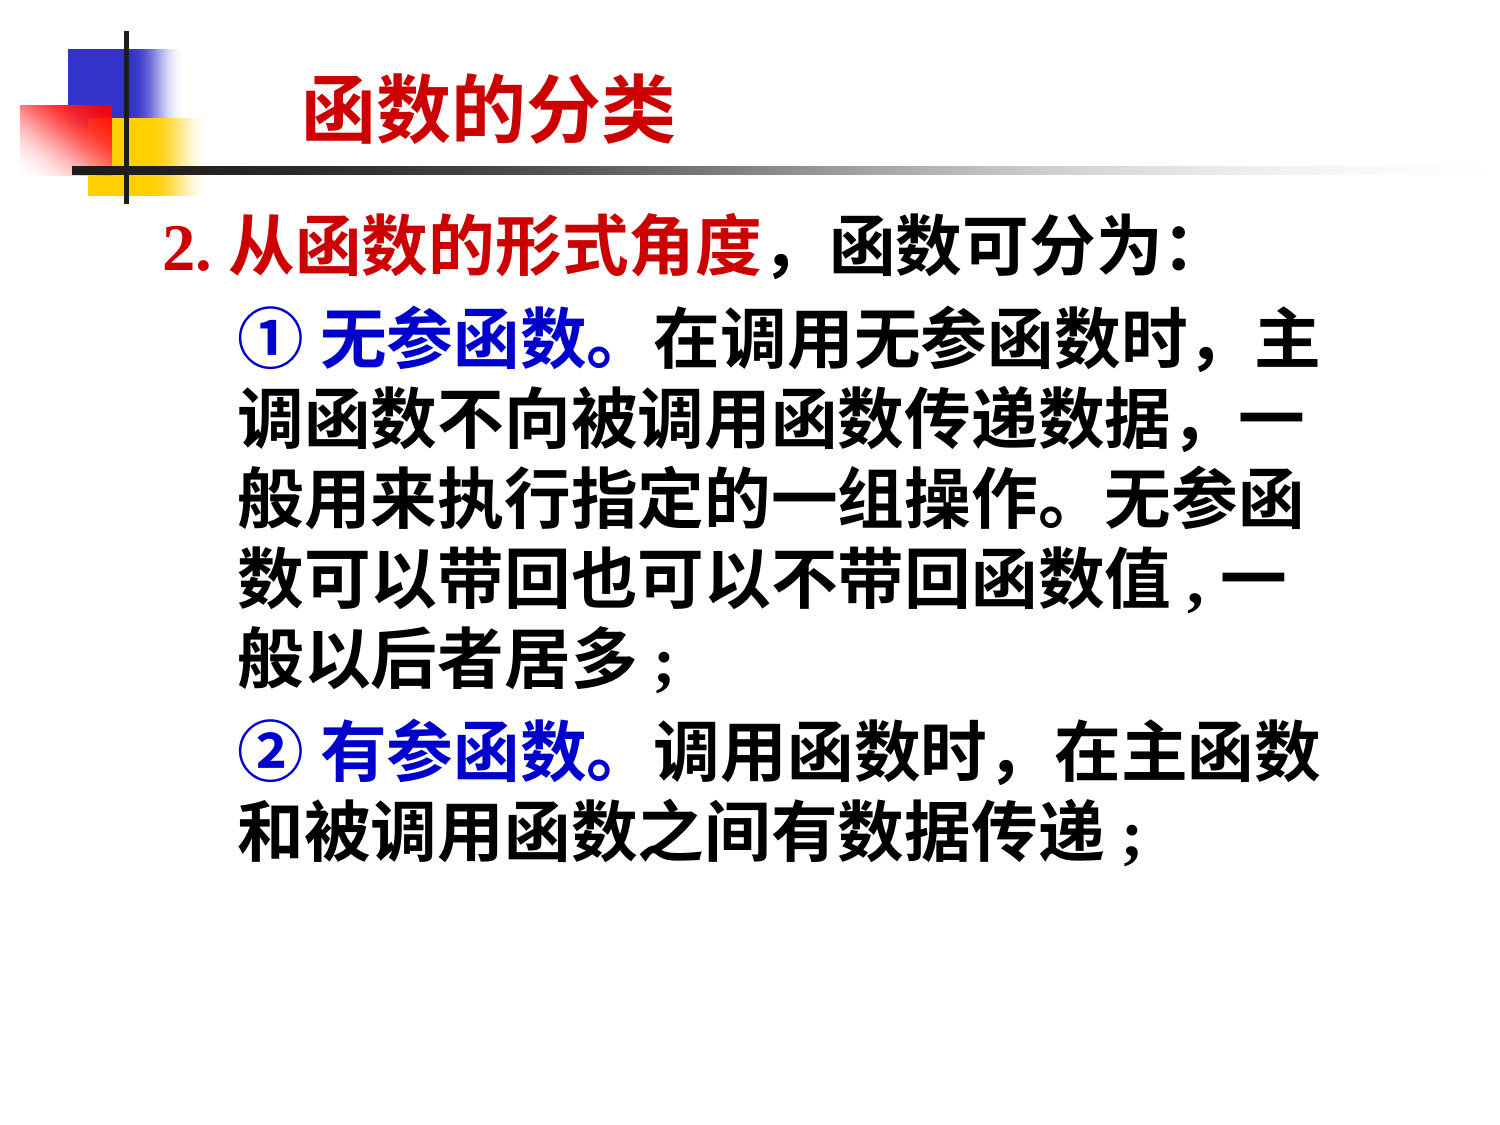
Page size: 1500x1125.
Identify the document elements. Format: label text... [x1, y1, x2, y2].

text_box 2.从函数的形式角度，函数可分为： ①无参函数。在调用无参函数时，主调函数不向被调用函数传递数据，一般用来执行指定的一组操作。无参函数可以带回也可以不带回函数值,一般以后者居多; ②有参函数。调用函数时，在主函数和被调用函数之间有数据传递; [147, 196, 1353, 878]
text_box 函数的分类 [265, 66, 729, 150]
